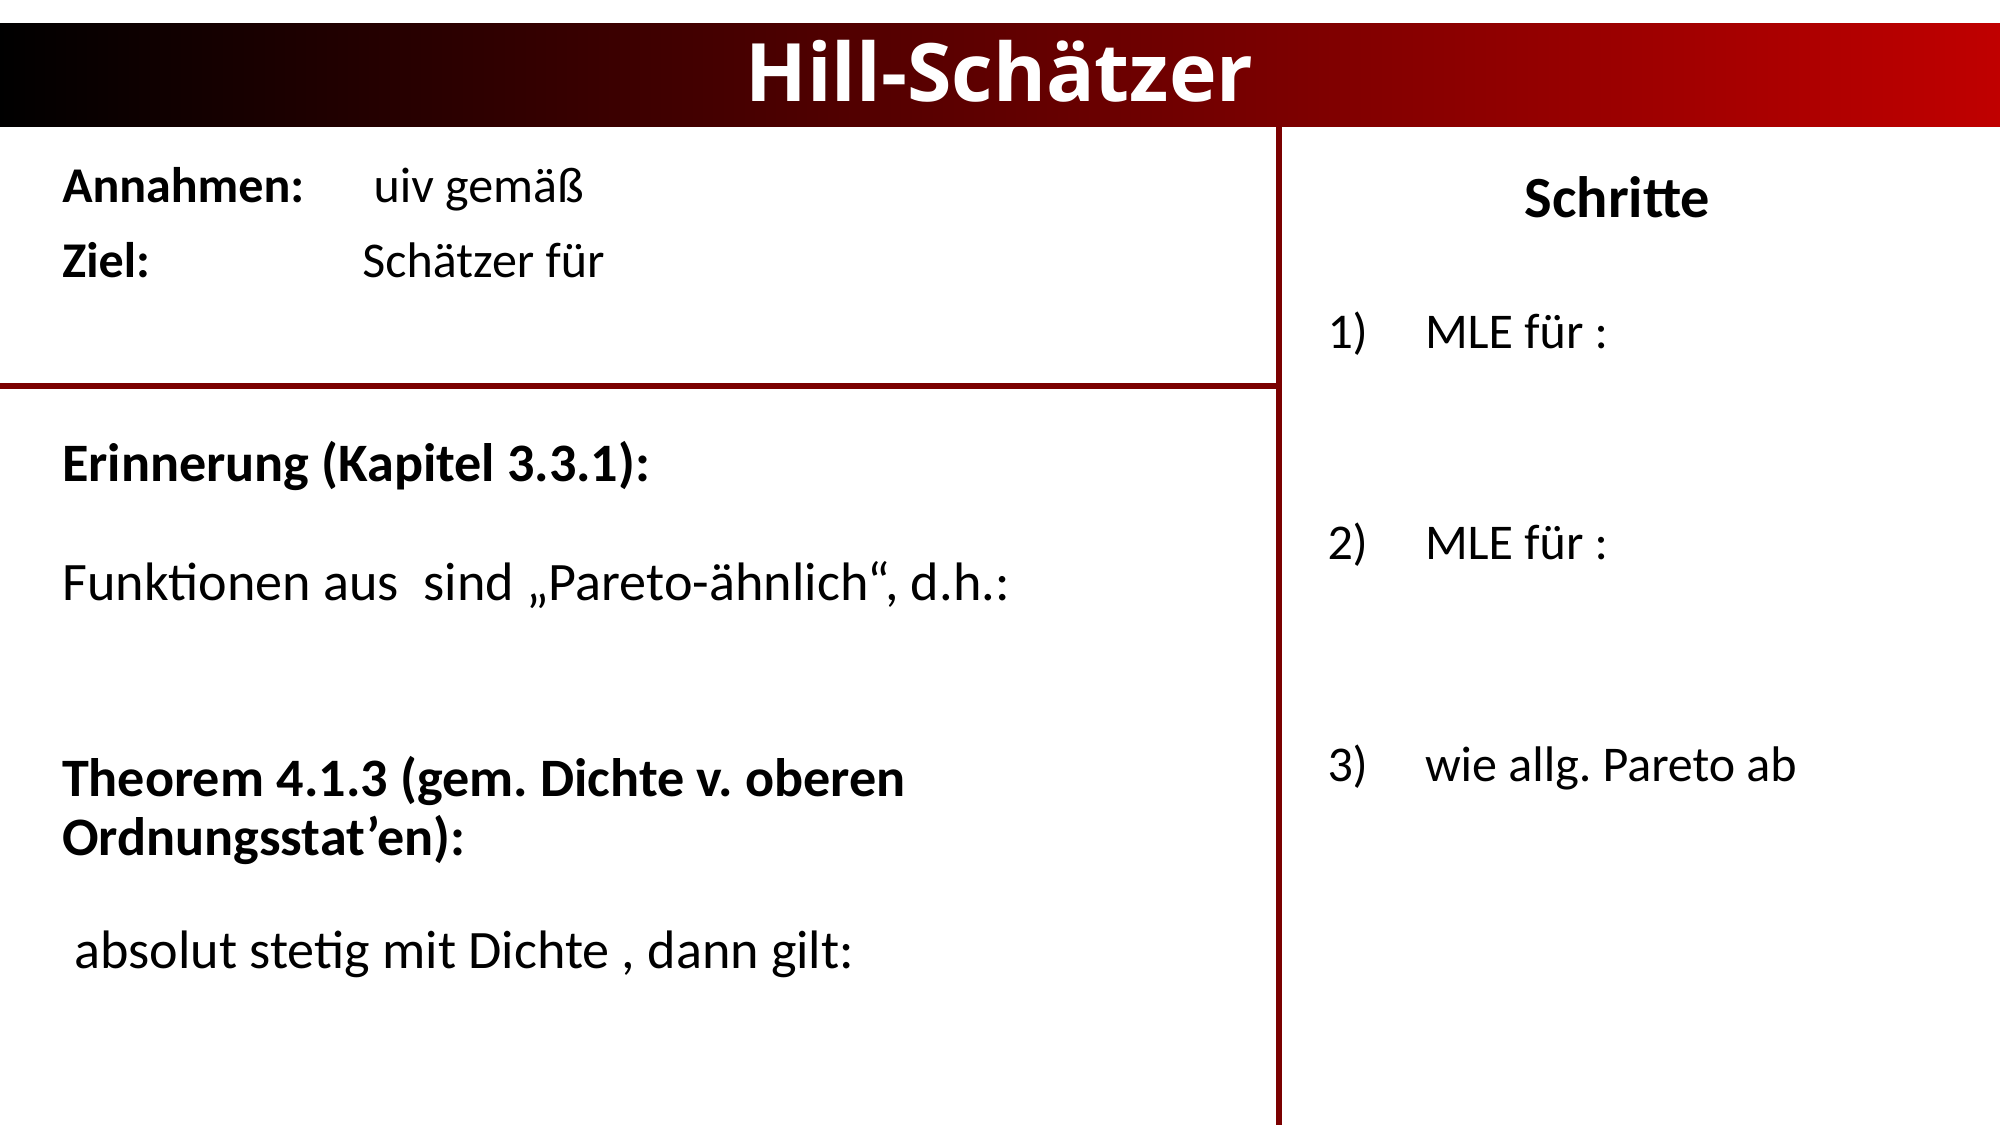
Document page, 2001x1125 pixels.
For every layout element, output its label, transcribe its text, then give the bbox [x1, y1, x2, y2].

title Hill-Schätzer [0, 23, 2000, 127]
